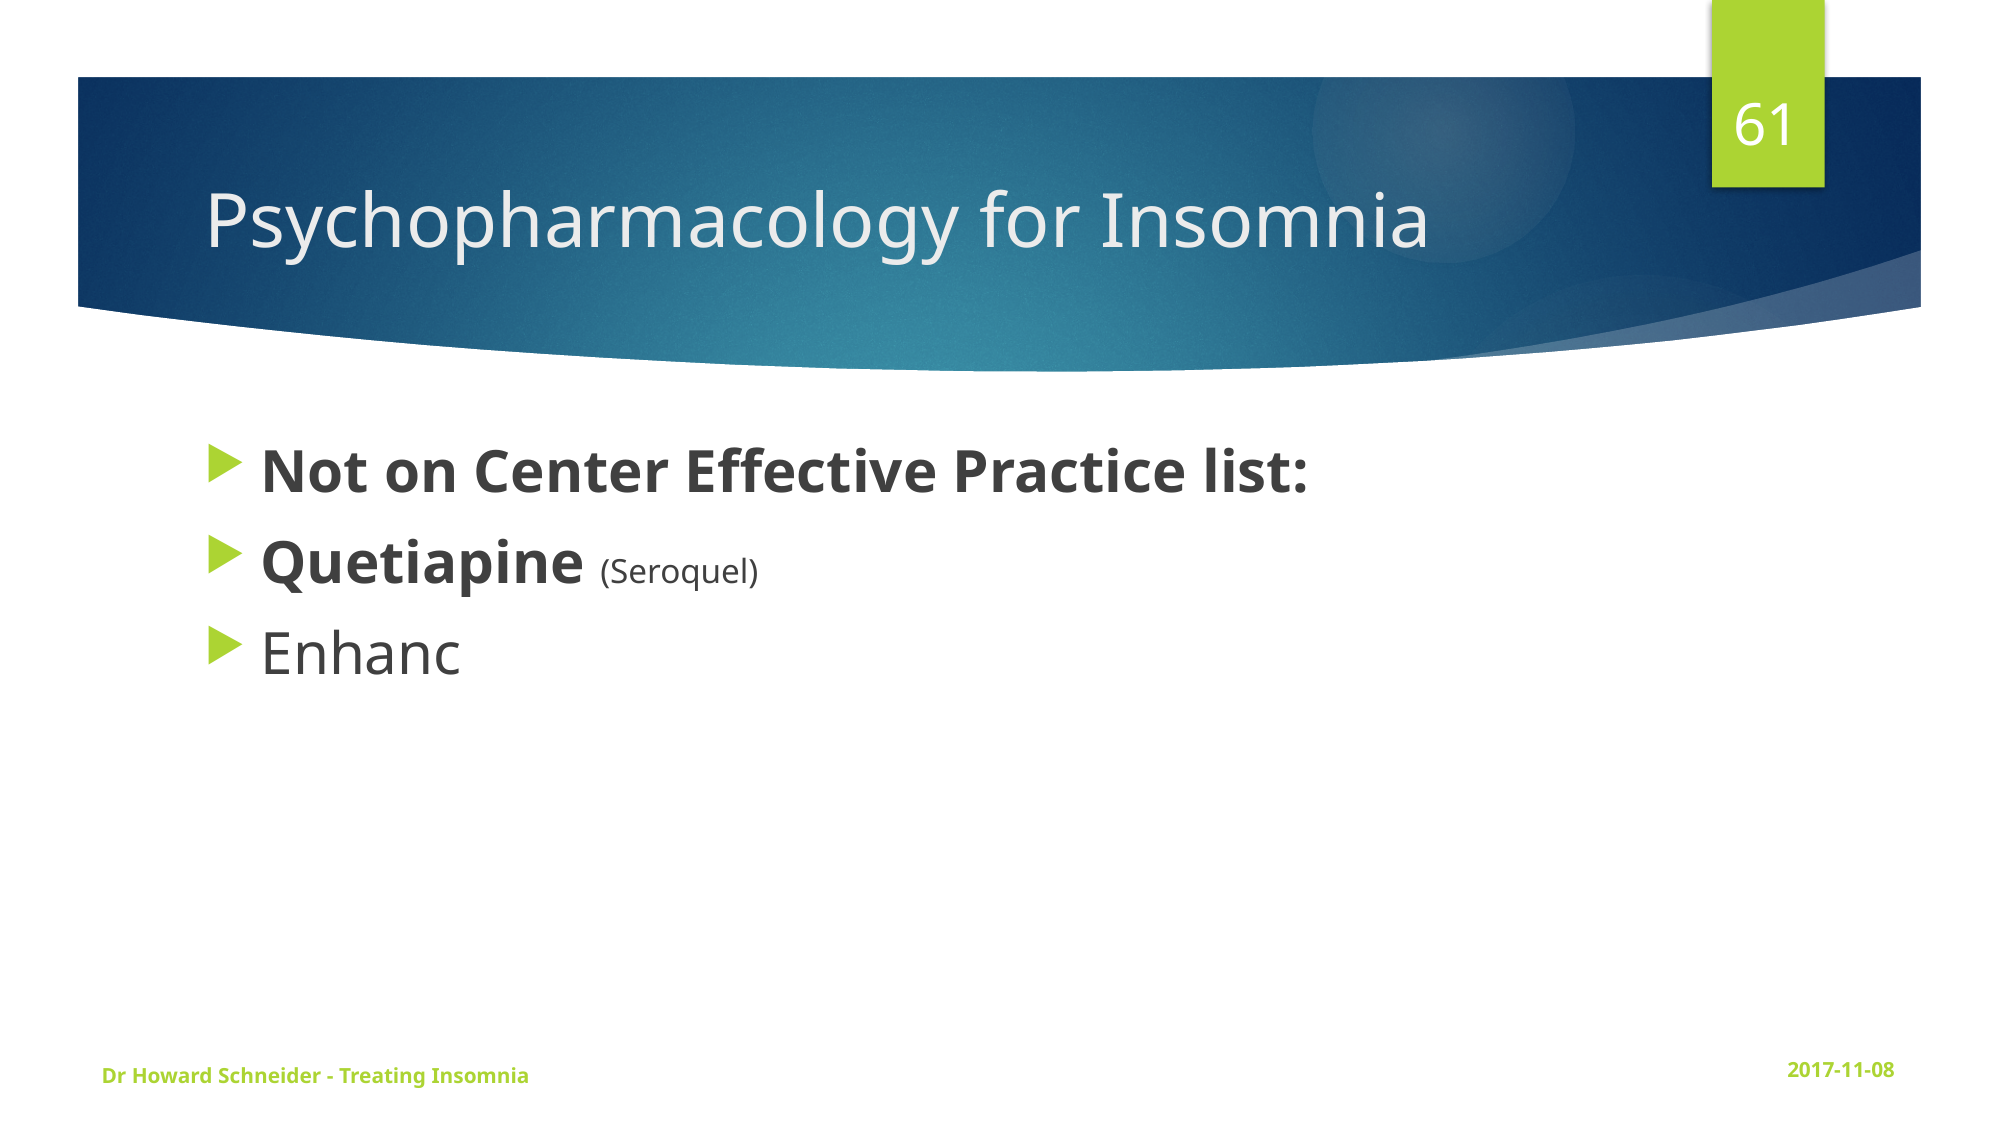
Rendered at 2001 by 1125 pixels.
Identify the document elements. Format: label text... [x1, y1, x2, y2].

title Psychopharmacology for Insomnia [189, 159, 1627, 276]
slide_number 61 [1698, 48, 1836, 175]
footer Dr Howard Schneider - Treating Insomnia [86, 1048, 720, 1099]
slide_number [1747, 1048, 1910, 1099]
list Not on Center Effective Practice list: Quetiapine (Seroquel) Enhanc [189, 427, 1627, 988]
